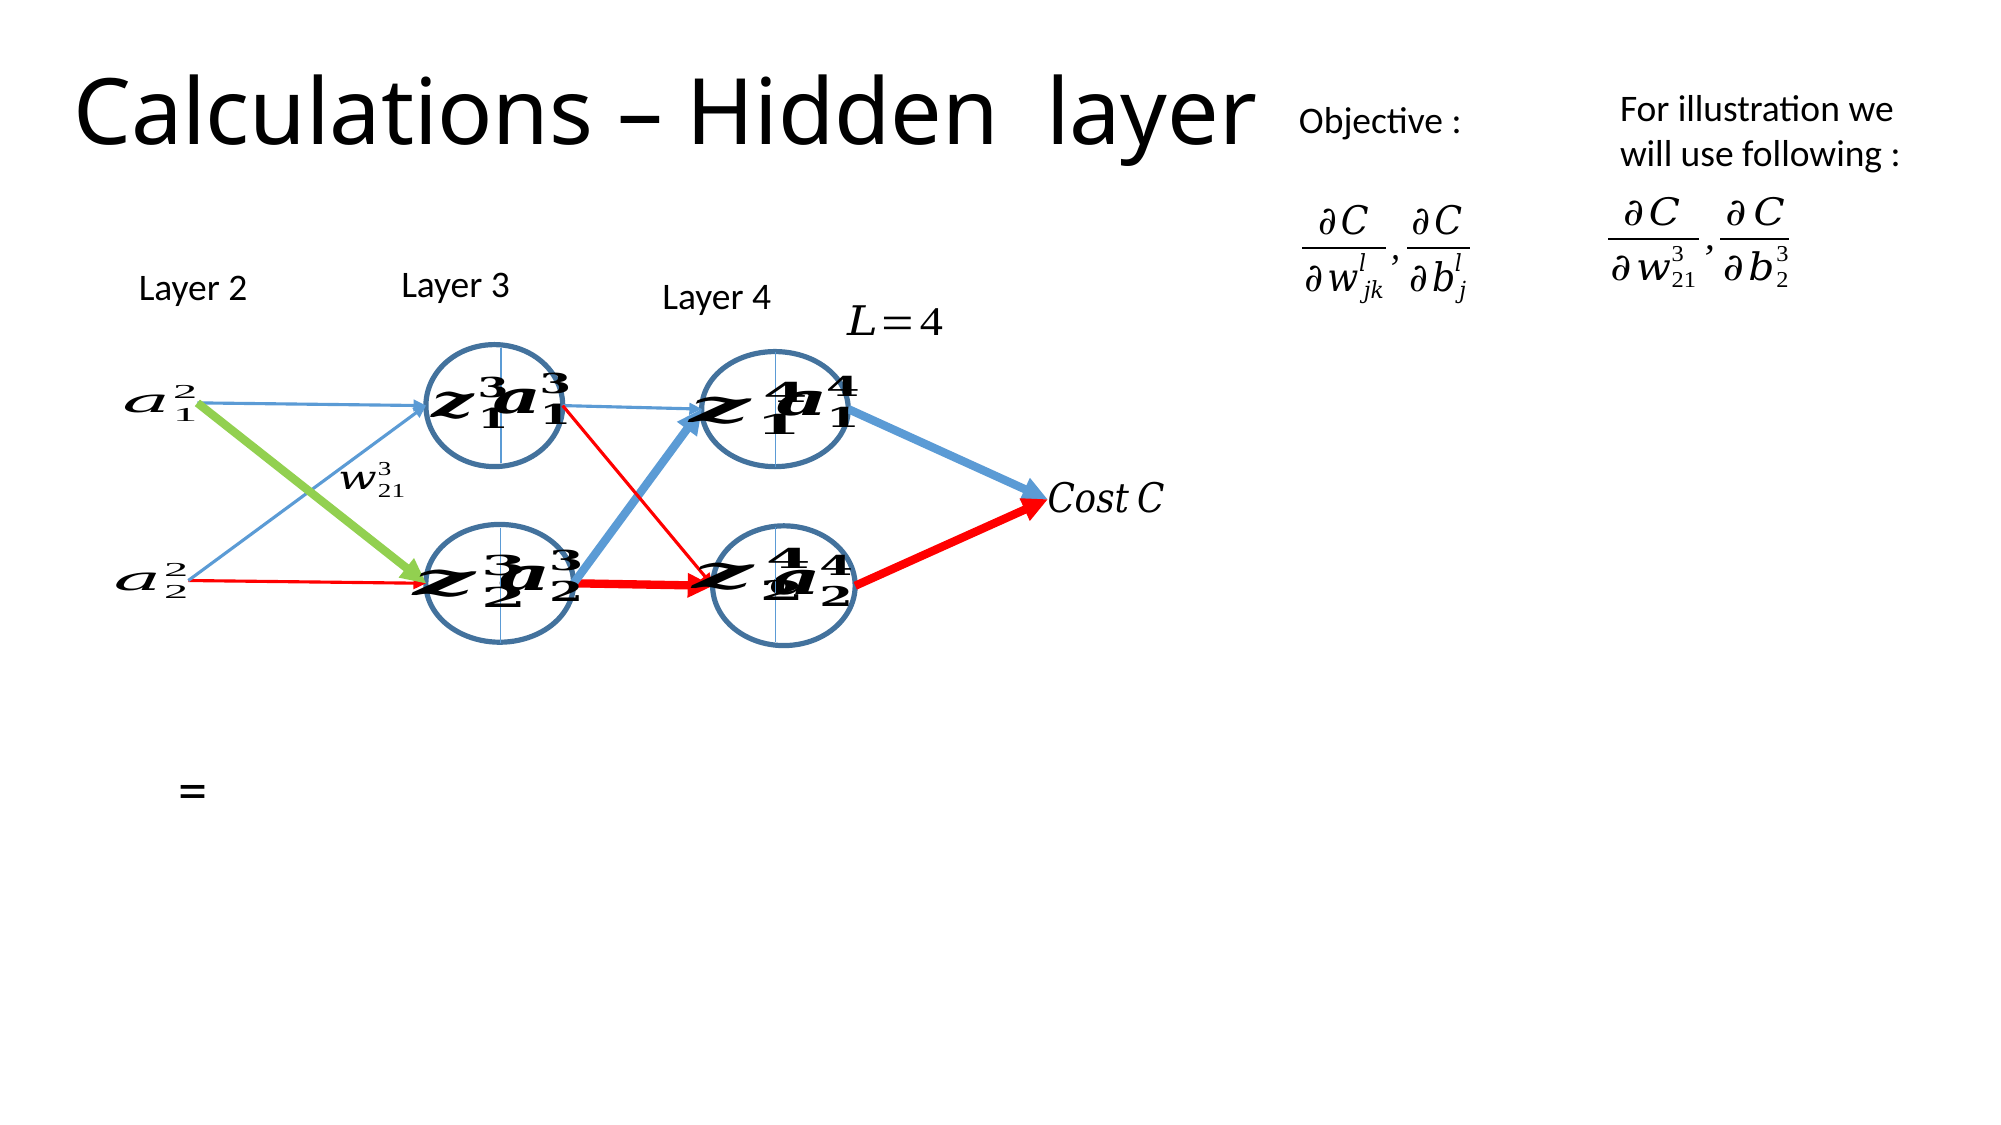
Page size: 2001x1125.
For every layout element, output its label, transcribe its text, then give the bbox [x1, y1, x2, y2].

text_box For illustration we will use following : [1605, 76, 1954, 182]
title Calculations – Hidden layer [70, 11, 1585, 203]
text_box Objective : [1284, 88, 1537, 148]
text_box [113, 252, 1166, 646]
